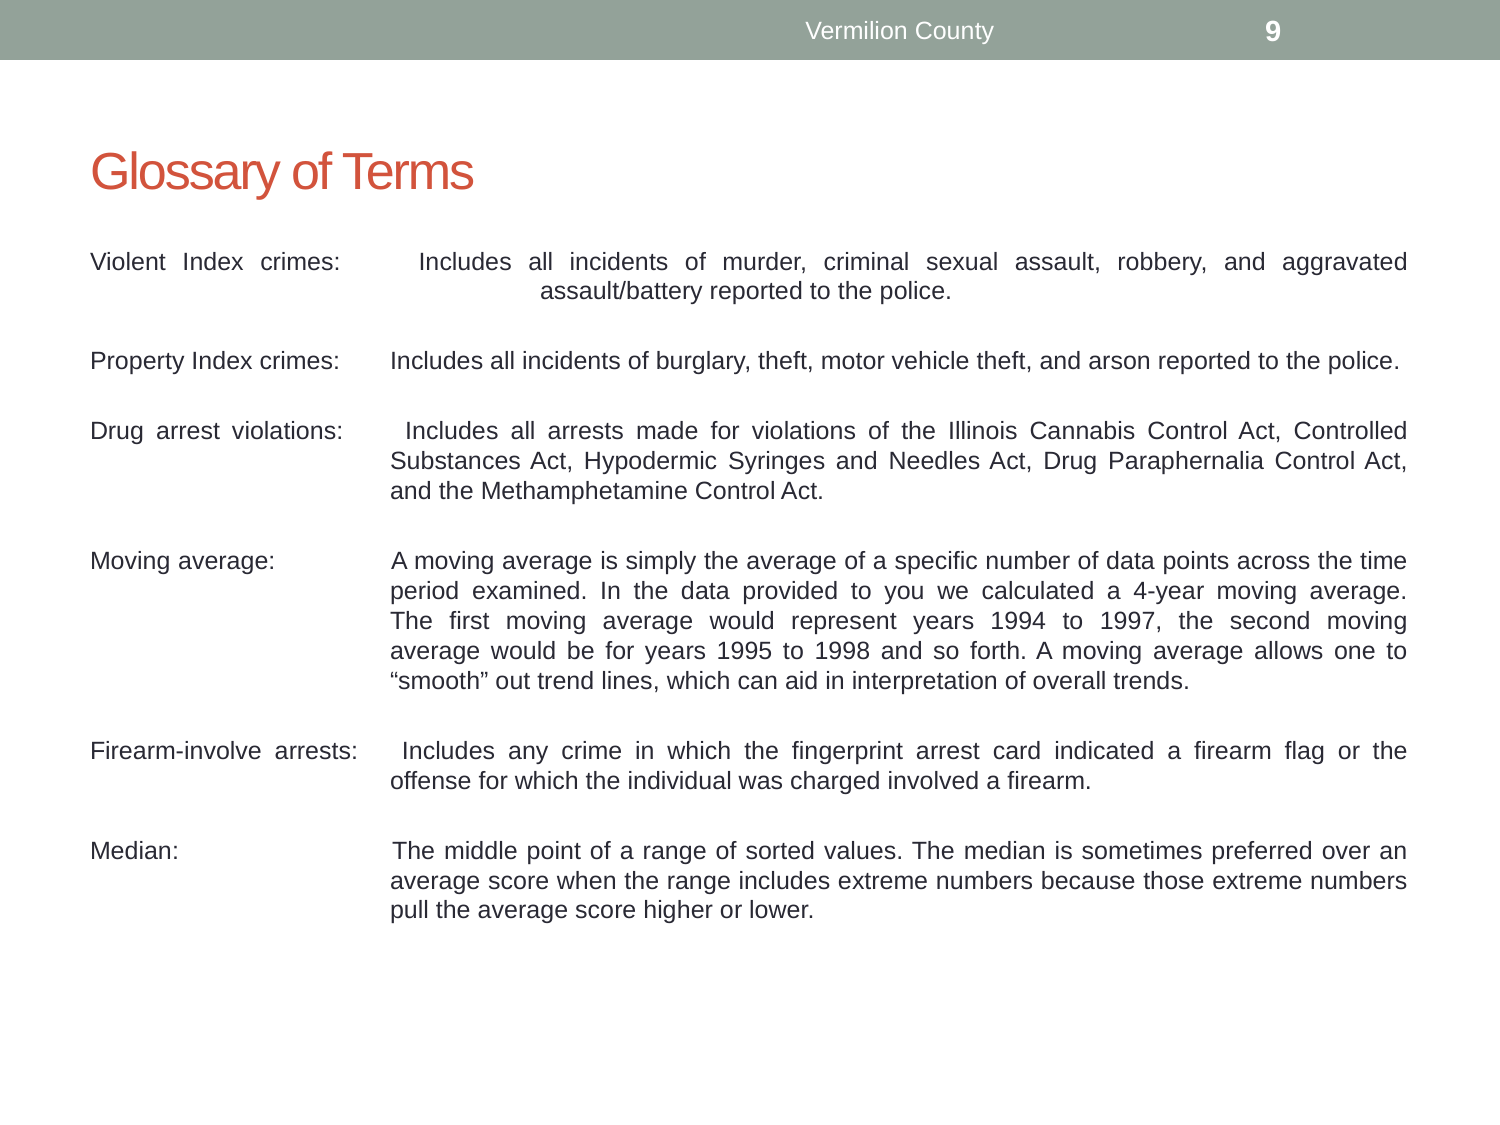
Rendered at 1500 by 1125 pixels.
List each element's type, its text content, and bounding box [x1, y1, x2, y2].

title Glossary of Terms [75, 87, 1425, 237]
slide_number 9 [1250, 3, 1425, 57]
list Violent Index crimes: Includes all incidents of murder, criminal sexual assault, robbery, and aggravated assault/battery reported to the police. Property Index crimes: Includes all incidents of burglary, theft, motor vehicle theft, and arson reported to the police. Drug arrest violations: Includes all arrests made for violations of the Illinois Cannabis Control Act, Controlled Substances Act, Hypodermic Syringes and Needles Act, Drug Paraphernalia Control Act, and the Methamphetamine Control Act. Moving average: A moving average is simply the average of a specific number of data points across the time period examined. In the data provided to you we calculated a 4-year moving average. The first moving average would represent years 1994 to 1997, the second moving average would be for years 1995 to 1998 and so forth. A moving average allows one to “smooth” out trend lines, which can aid in interpretation of overall trends. Firearm-involve arrests: Includes any crime in which the fingerprint arrest card indicated a firearm flag or the offense for which the individual was charged involved a firearm. Median: The middle point of a range of sorted values. The median is sometimes preferred over an average score when the range includes extreme numbers because those extreme numbers pull the average score higher or lower. [75, 237, 1425, 1063]
footer Vermilion County [562, 3, 1238, 57]
